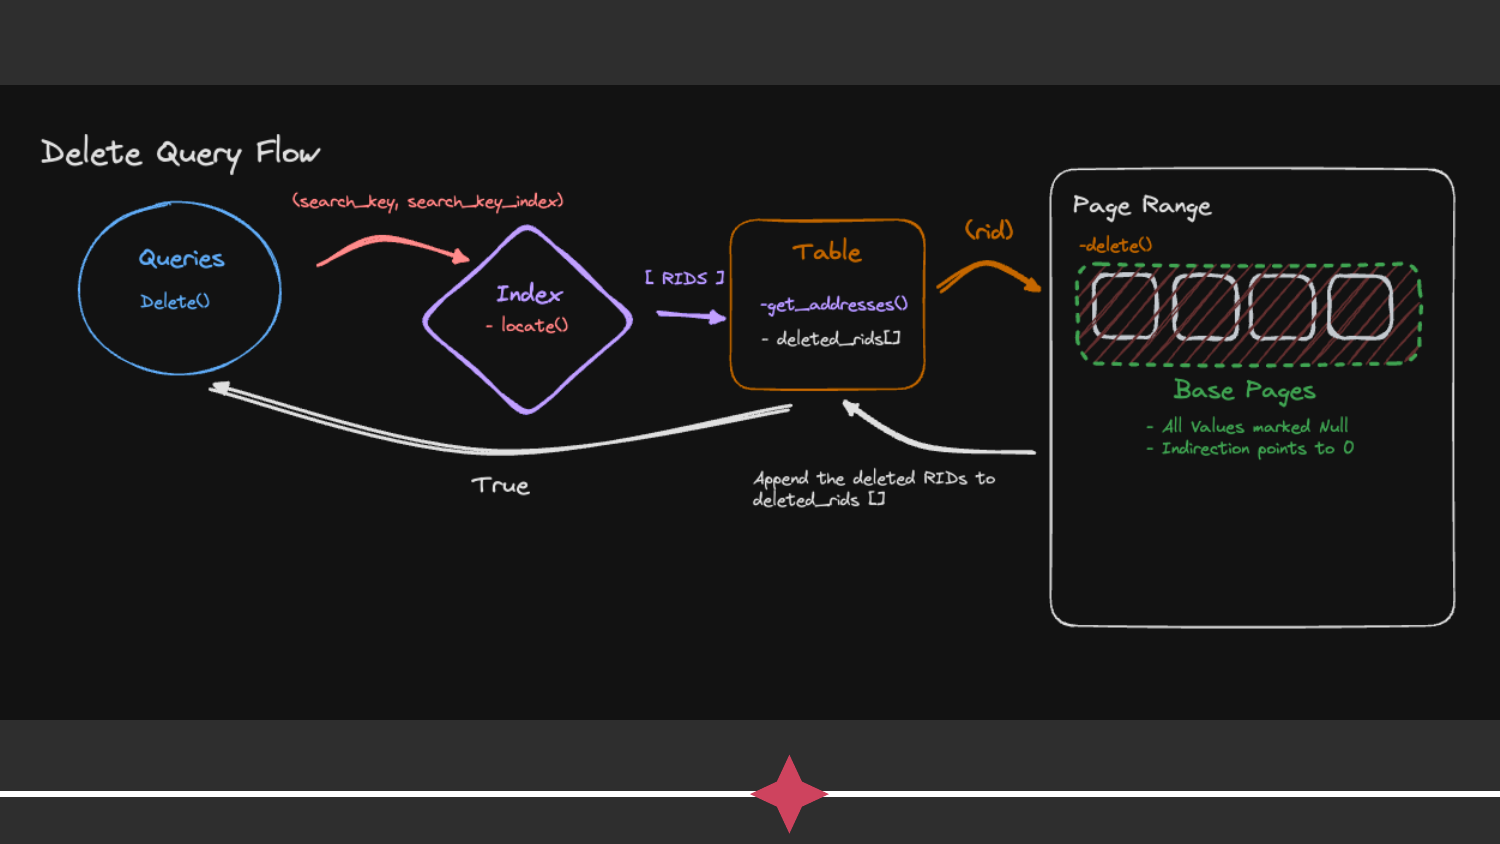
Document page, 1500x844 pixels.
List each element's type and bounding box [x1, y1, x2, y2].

picture [0, 84, 1500, 720]
